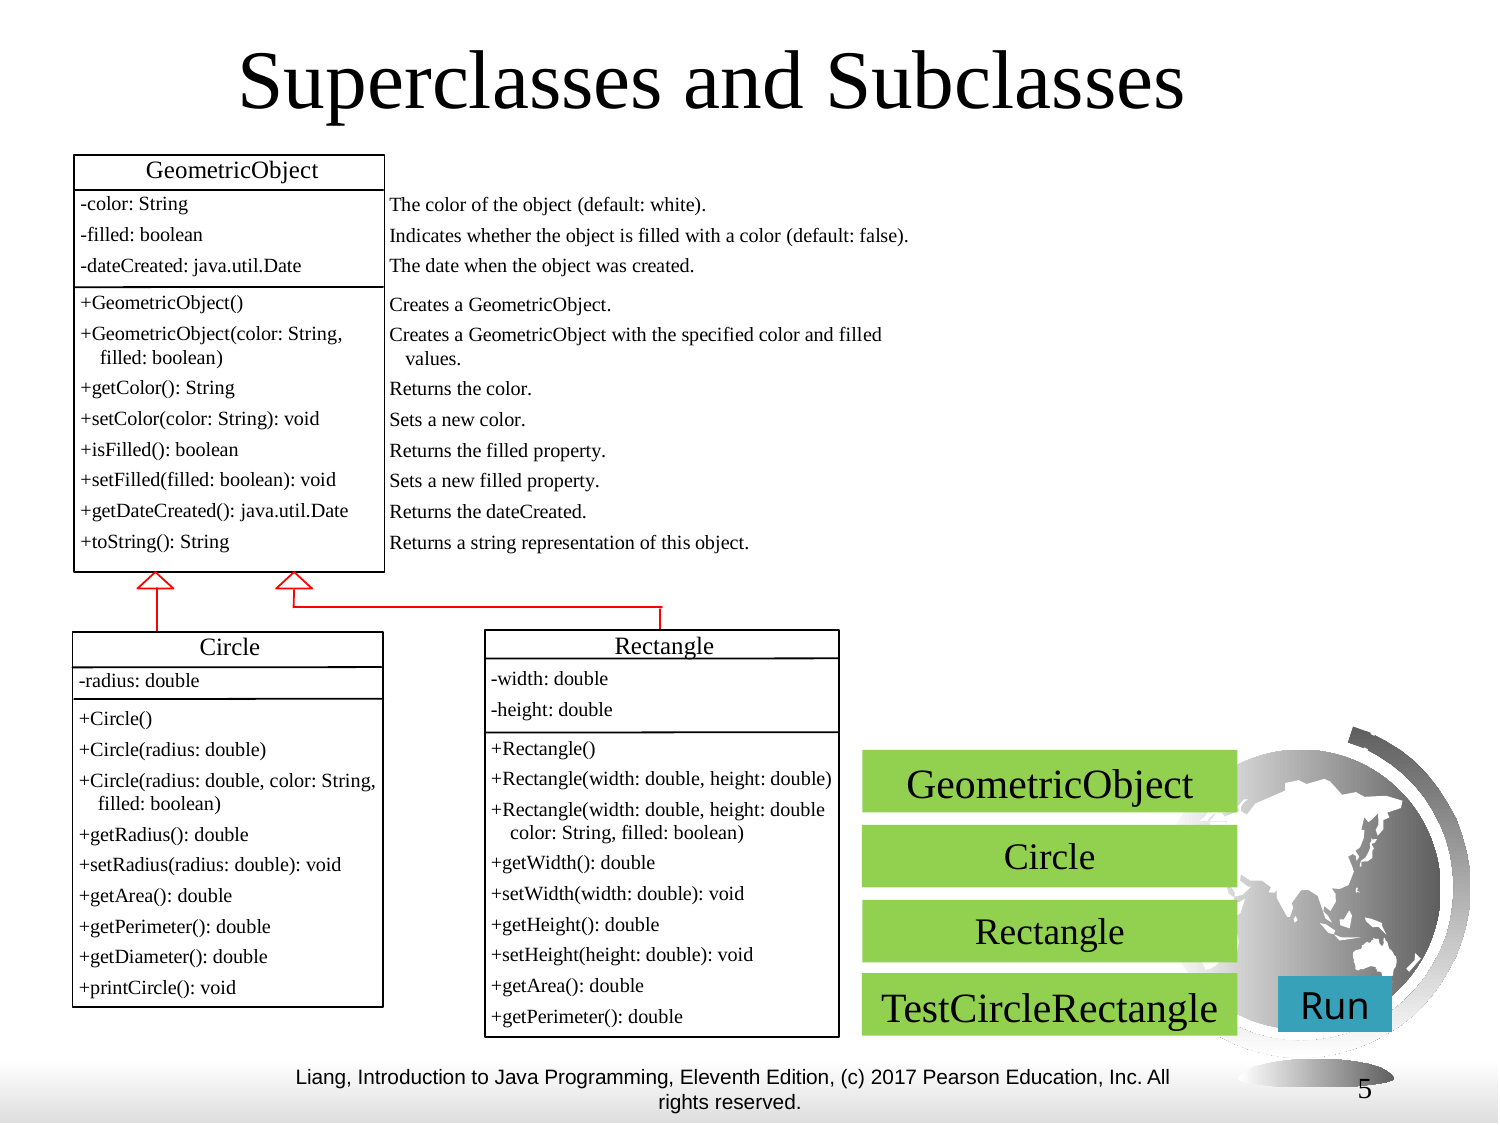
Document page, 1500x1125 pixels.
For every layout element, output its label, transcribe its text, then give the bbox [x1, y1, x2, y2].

slide_number 5 [1074, 1049, 1388, 1125]
text_box GeometricObject [931, 749, 1238, 813]
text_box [37, 137, 931, 1050]
text_box Rectangle [931, 899, 1238, 963]
text_box Circle [931, 824, 1238, 888]
text_box TestCircleRectangle [931, 973, 1238, 1036]
text_box Run [1277, 976, 1393, 1033]
title Superclasses and Subclasses [75, 37, 1350, 113]
